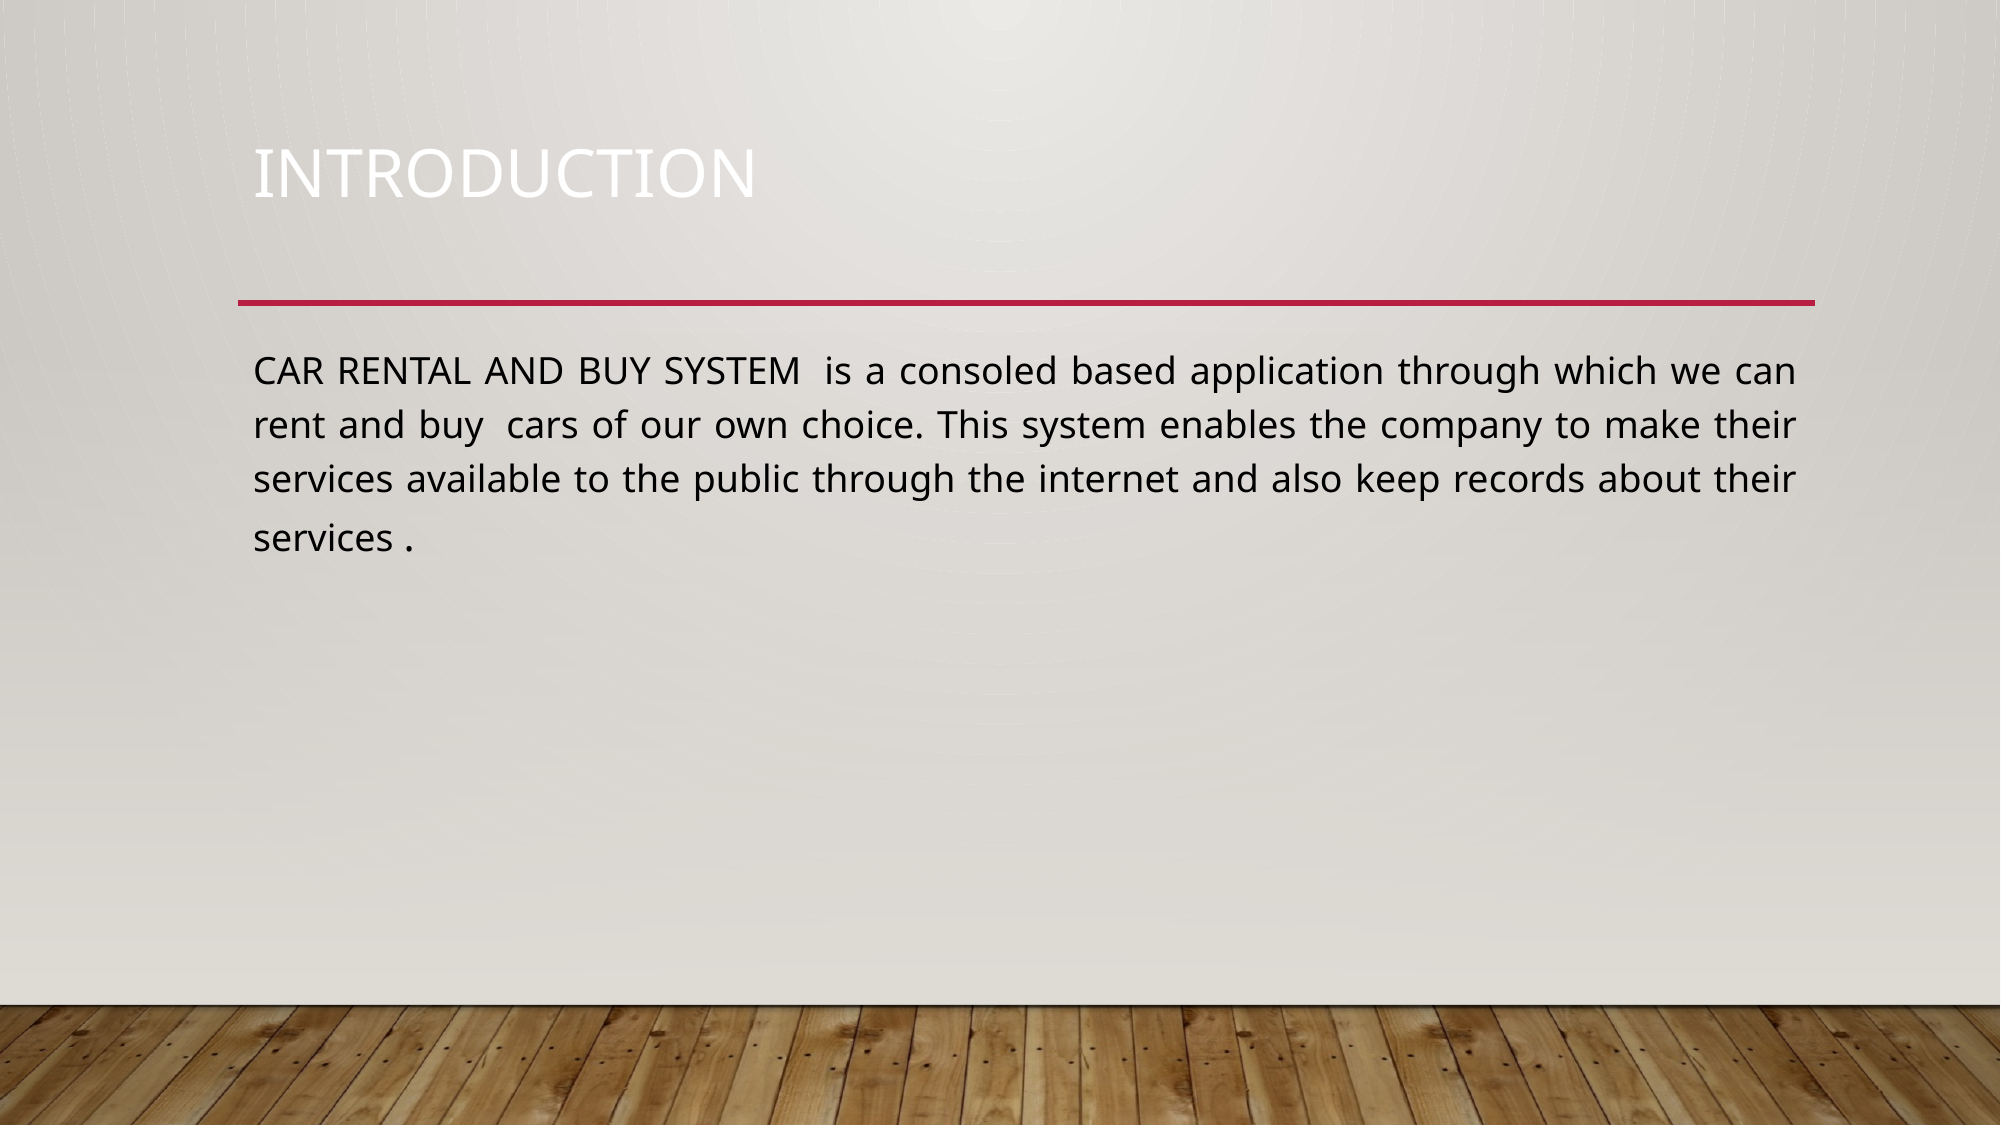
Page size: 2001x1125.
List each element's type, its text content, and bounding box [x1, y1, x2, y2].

picture [0, 1005, 2000, 1125]
list CAR RENTAL AND BUY SYSTEM is a consoled based application through which we can rent and buy cars of our own choice. This system enables the company to make their services available to the public through the internet and also keep records about their services . [238, 330, 1814, 897]
title Introduction [238, 131, 1814, 305]
